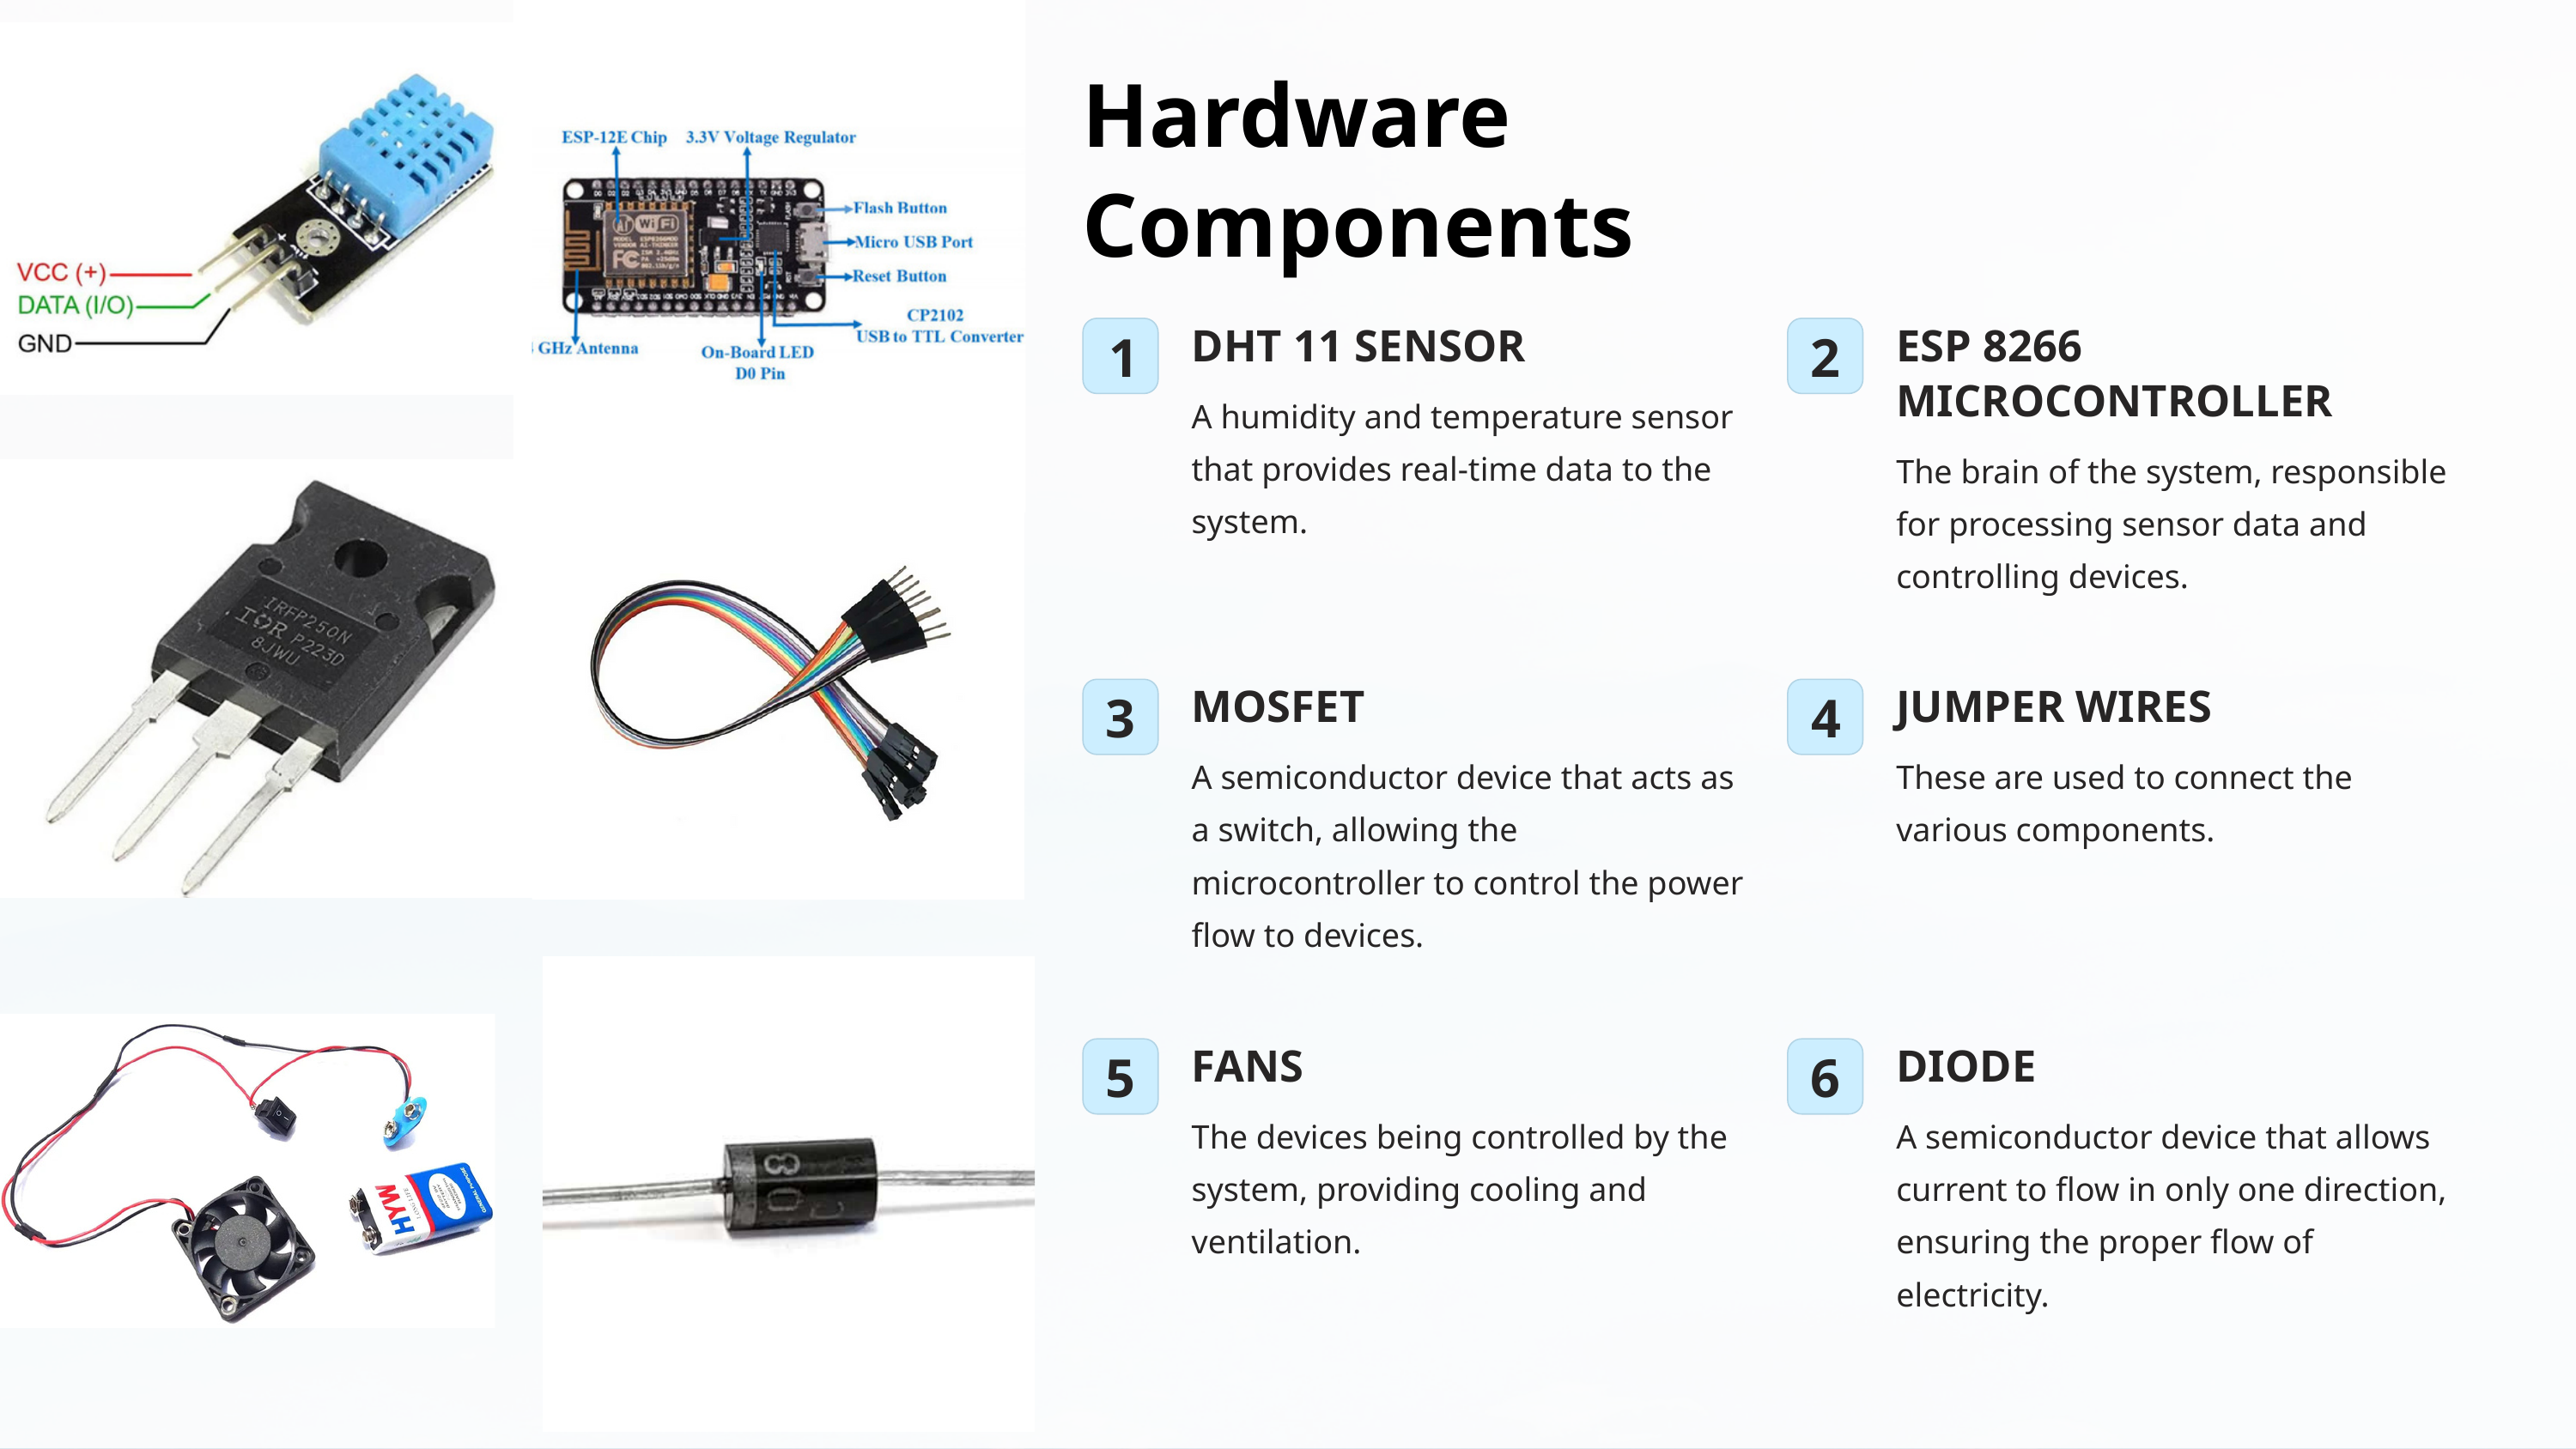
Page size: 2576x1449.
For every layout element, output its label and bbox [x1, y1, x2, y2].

text_box [1786, 317, 1864, 395]
text_box [0, 0, 2576, 1449]
text_box [1082, 317, 1159, 395]
text_box [1786, 678, 1864, 755]
text_box [1082, 678, 1159, 755]
text_box [1082, 1038, 1159, 1115]
text_box [1786, 1038, 1864, 1115]
